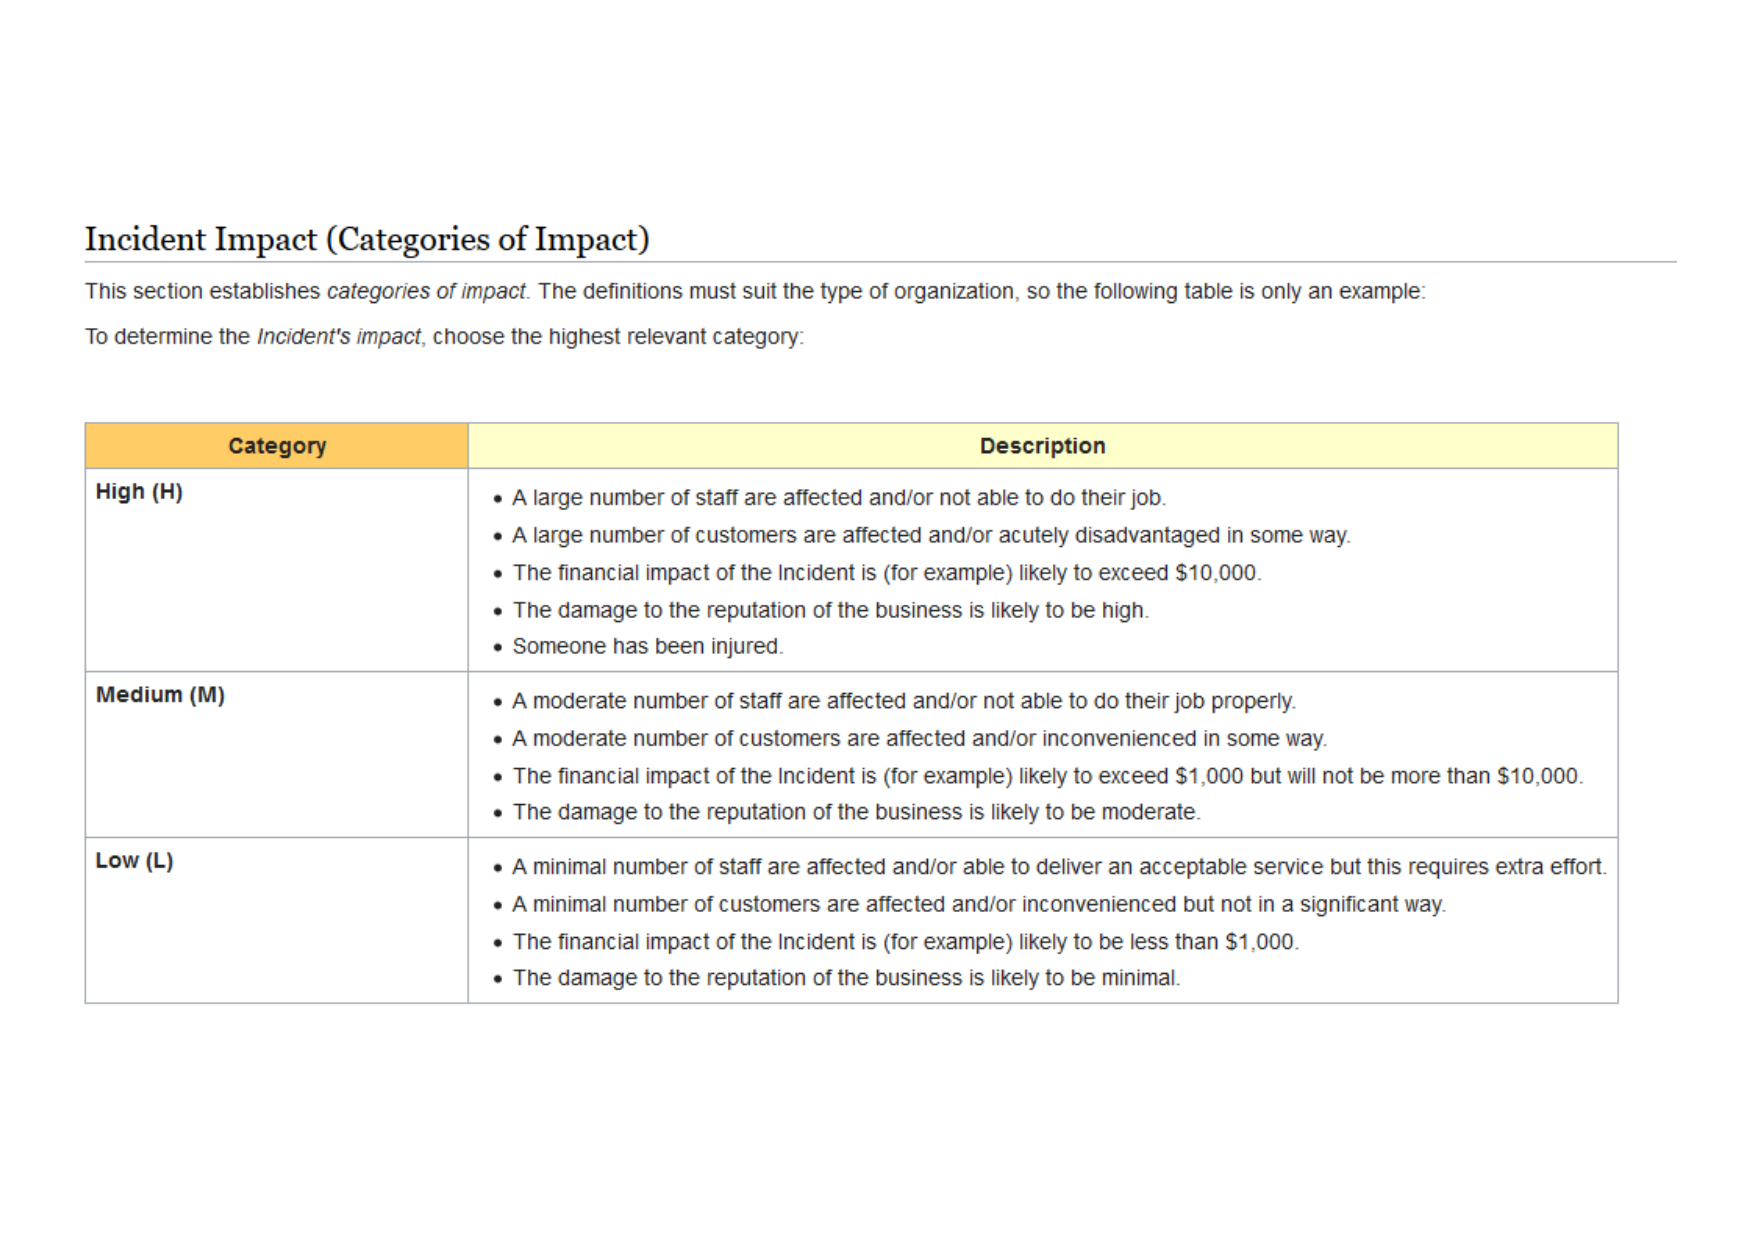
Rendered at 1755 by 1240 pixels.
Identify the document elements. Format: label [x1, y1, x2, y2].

picture [76, 216, 1678, 1024]
